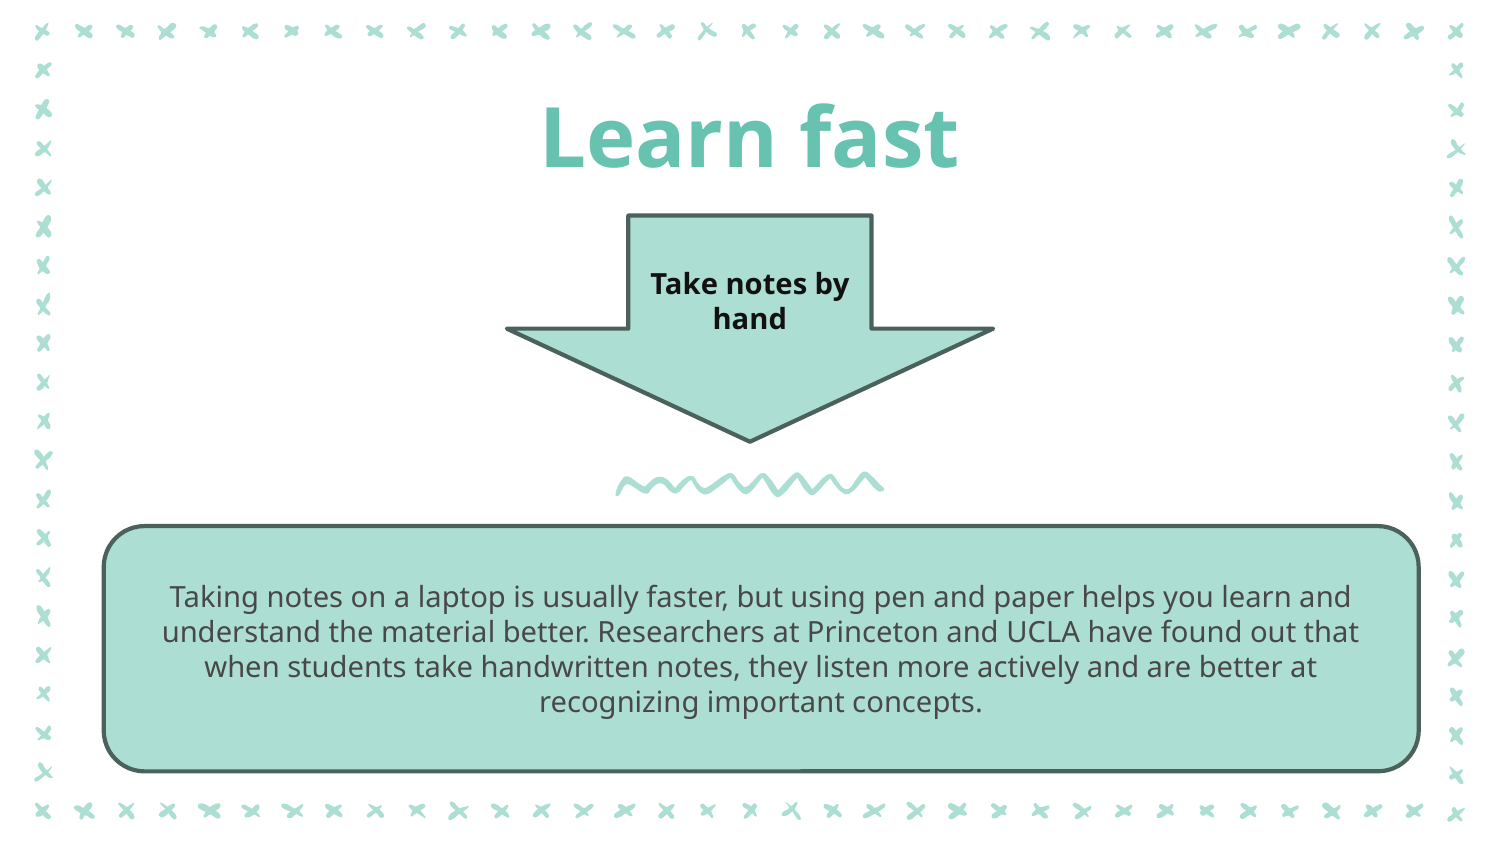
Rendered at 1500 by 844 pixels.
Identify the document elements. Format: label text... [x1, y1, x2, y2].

text_box Learn fast [374, 61, 1125, 192]
text_box Taking notes on a laptop is usually faster, but using pen and paper helps you learn and understand the material better. Researchers at Princeton and UCLA have found out that when students take handwritten notes, they listen more actively and are better at recognizing important concepts. [101, 523, 1421, 774]
text_box Take notes by hand [504, 213, 996, 444]
